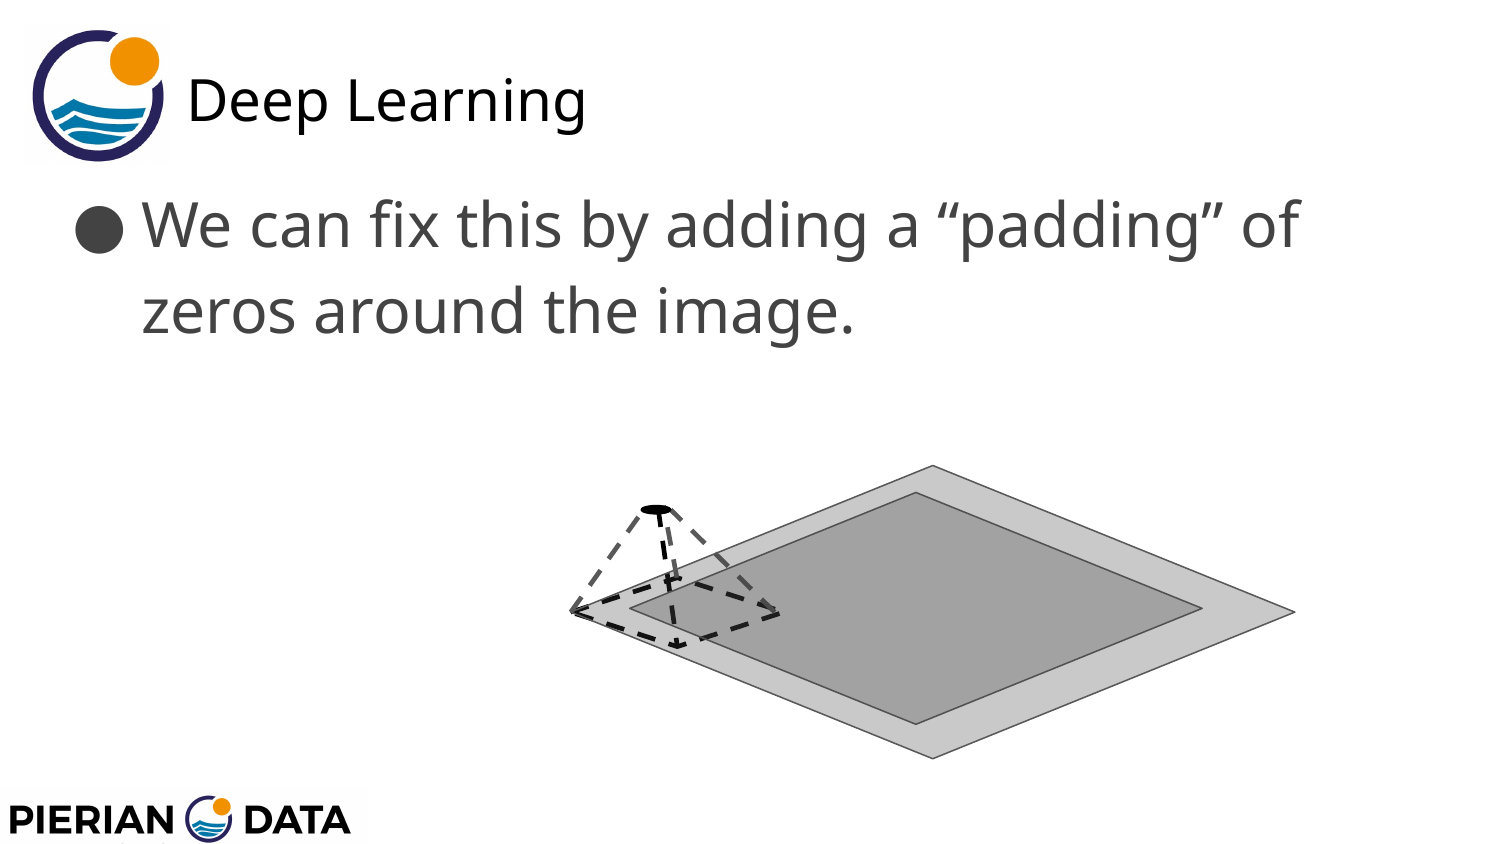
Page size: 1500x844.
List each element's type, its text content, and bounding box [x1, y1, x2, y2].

picture [0, 787, 368, 844]
text_box [674, 465, 1295, 759]
text_box [592, 614, 652, 646]
list We can fix this by adding a “padding” of zeros around the image. [51, 158, 1449, 261]
picture [24, 24, 172, 167]
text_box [657, 508, 678, 647]
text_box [670, 509, 775, 613]
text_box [570, 506, 646, 613]
text_box [646, 505, 660, 514]
title Deep Learning [176, 48, 1449, 143]
